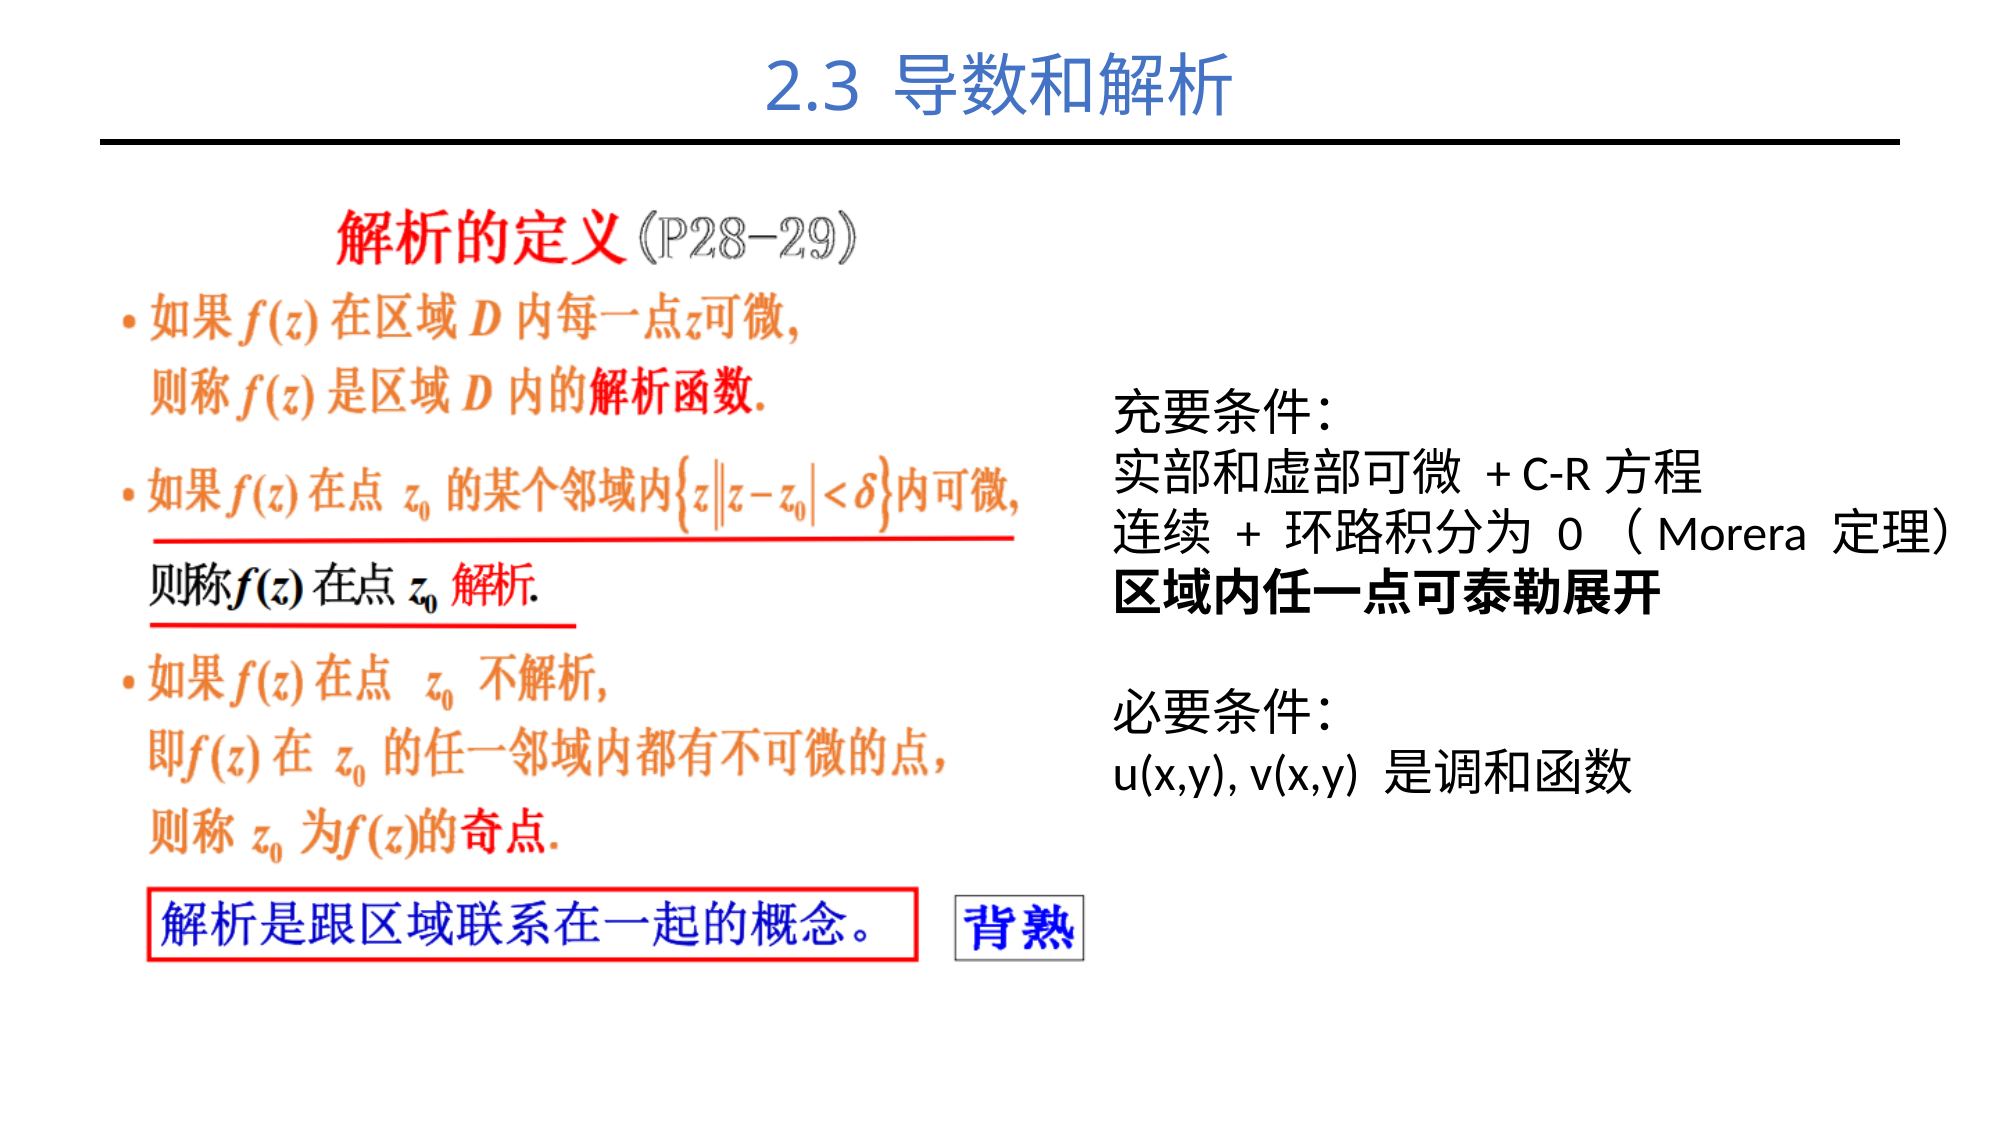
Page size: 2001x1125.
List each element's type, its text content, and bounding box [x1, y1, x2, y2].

text_box 充要条件： 实部和虚部可微 + C-R方程 连续 + 环路积分为 0（Morera 定理） 区域内任一点可泰勒展开 必要条件： u(x,y), v(x,y) 是调和函数 [1130, 373, 1996, 808]
picture [99, 194, 1130, 984]
title 2.3 导数和解析 [99, 43, 1900, 134]
